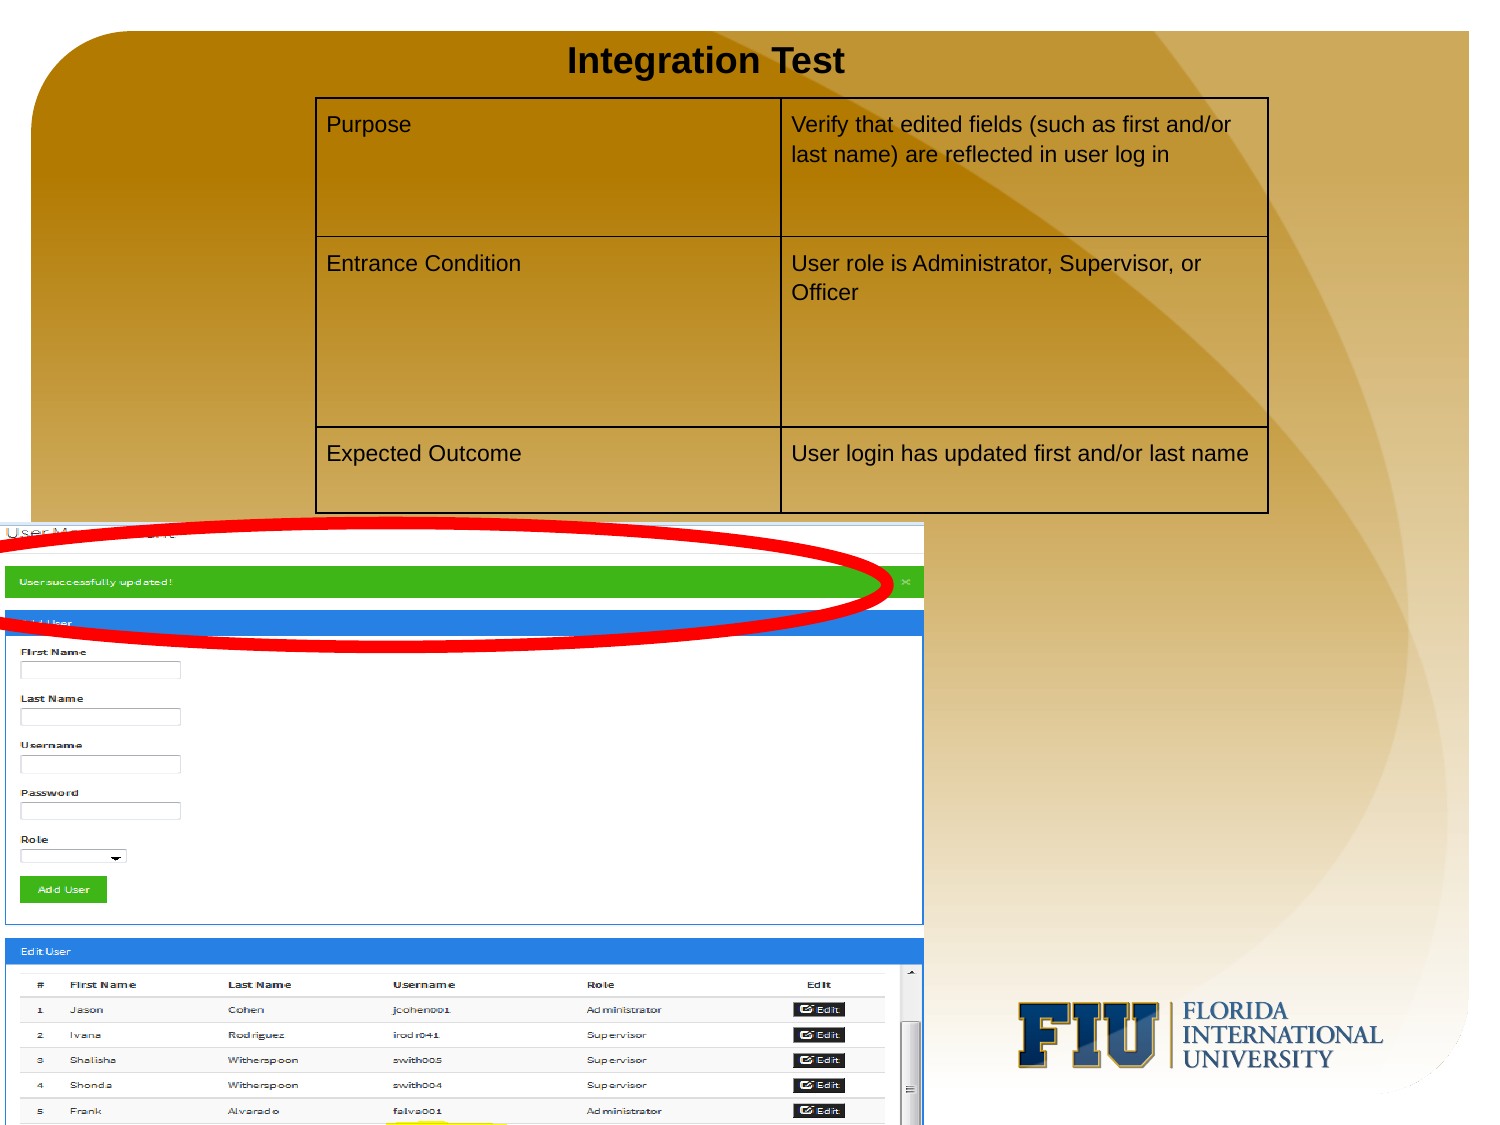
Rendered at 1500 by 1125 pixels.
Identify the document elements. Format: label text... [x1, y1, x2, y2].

text_box Integration Test [552, 20, 1033, 99]
table_cell User login has updated first and/or last name [782, 428, 1267, 512]
table_cell Expected Outcome [317, 428, 780, 512]
picture [0, 30, 1473, 1125]
table_header Verify that edited fields (such as first and/or last name) are reflected in user log in [782, 99, 1267, 236]
table_cell Entrance Condition [317, 237, 780, 426]
table_header Purpose [317, 99, 780, 236]
table_cell User role is Administrator, Supervisor, or Officer [782, 237, 1267, 426]
